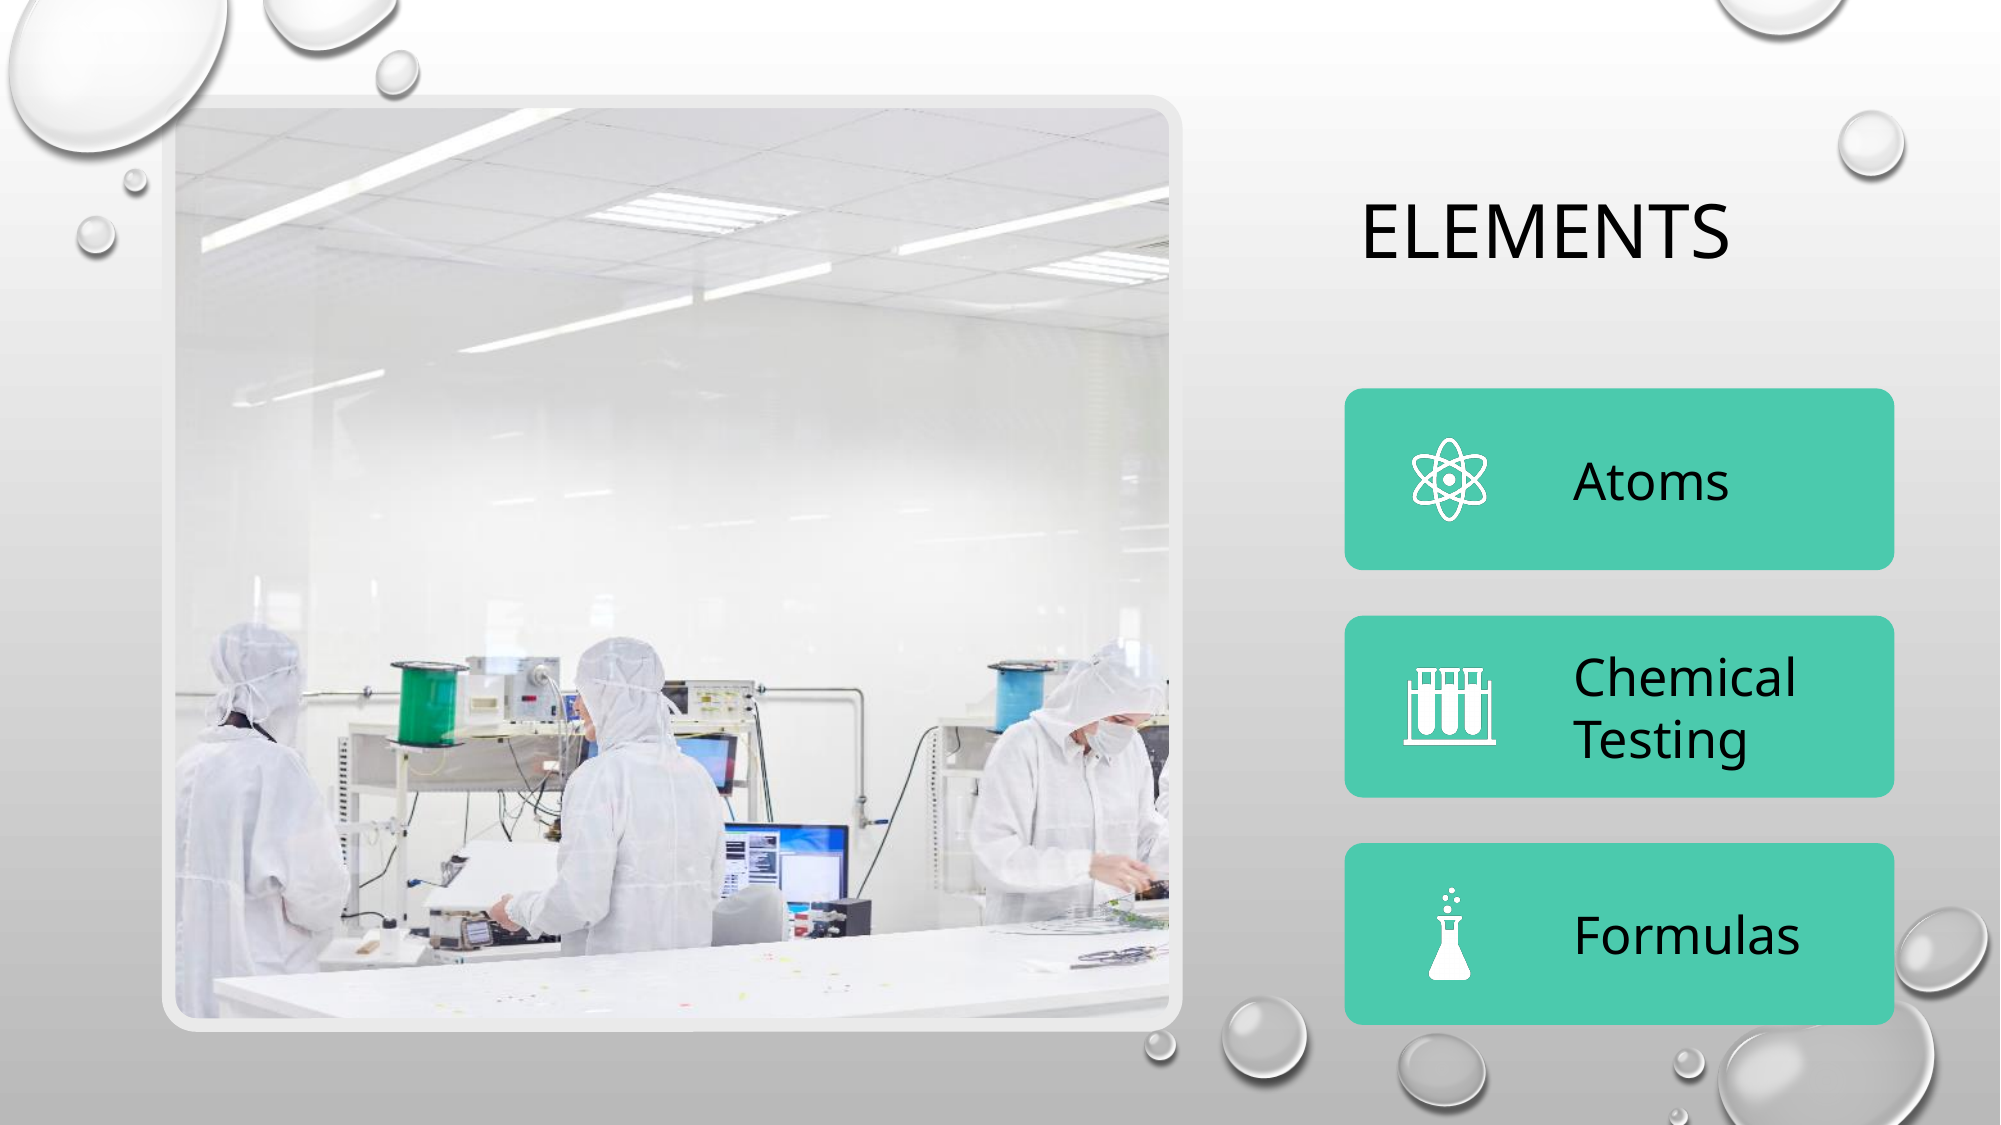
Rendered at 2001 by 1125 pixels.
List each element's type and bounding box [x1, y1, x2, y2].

picture [0, 0, 2000, 1125]
list [1344, 388, 1895, 1026]
